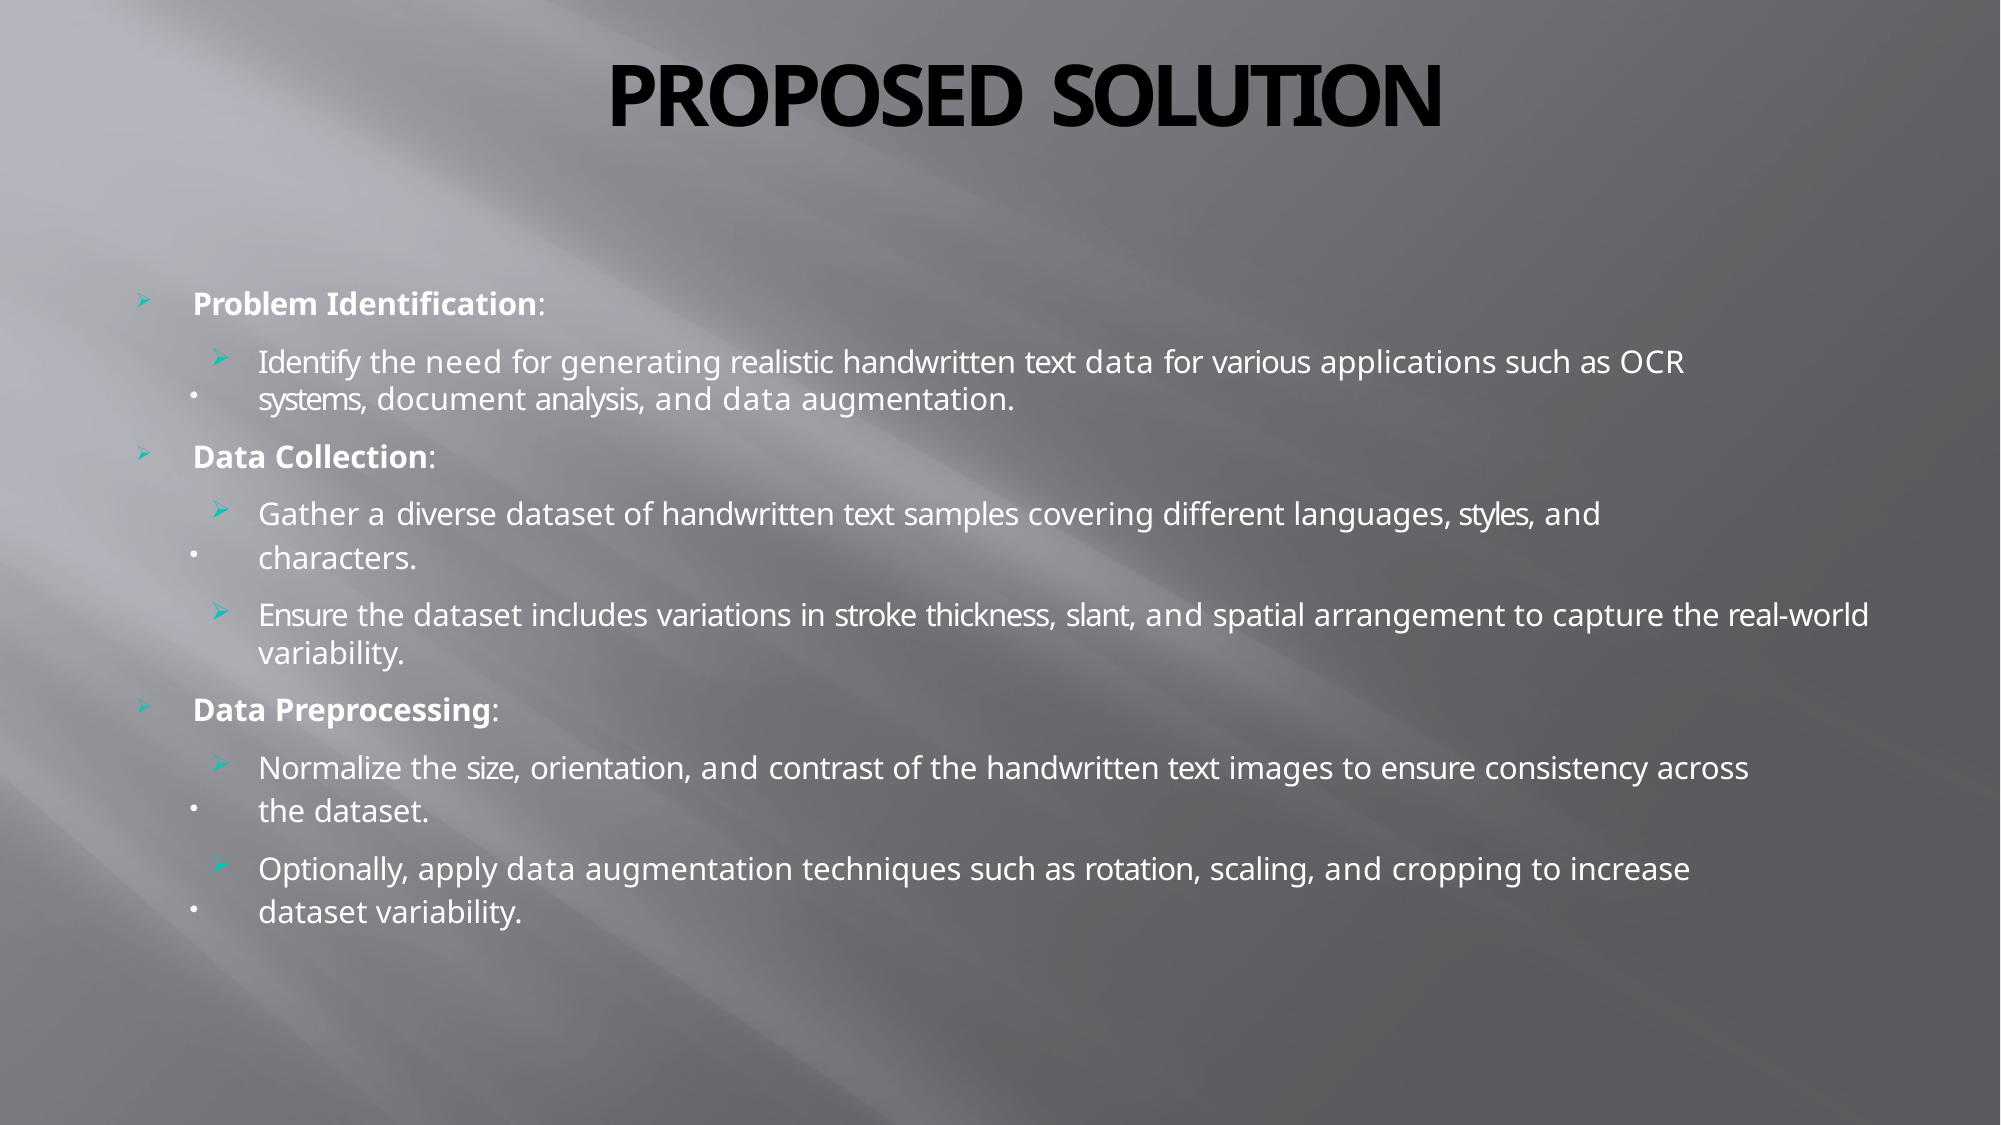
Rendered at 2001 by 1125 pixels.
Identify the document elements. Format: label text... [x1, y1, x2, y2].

list Problem Identification: Identify the need for generating realistic handwritten text data for various applications such as OCR systems, document analysis, and data augmentation. Data Collection: Gather a diverse dataset of handwritten text samples covering different languages, styles, and characters. Ensure the dataset includes variations in stroke thickness, slant, and spatial arrangement to capture the real-world variability. Data Preprocessing: Normalize the size, orientation, and contrast of the handwritten text images to ensure consistency across the dataset. Optionally, apply data augmentation techniques such as rotation, scaling, and cropping to increase dataset variability. [133, 262, 1918, 931]
title PROPOSED SOLUTION [133, 0, 1918, 187]
